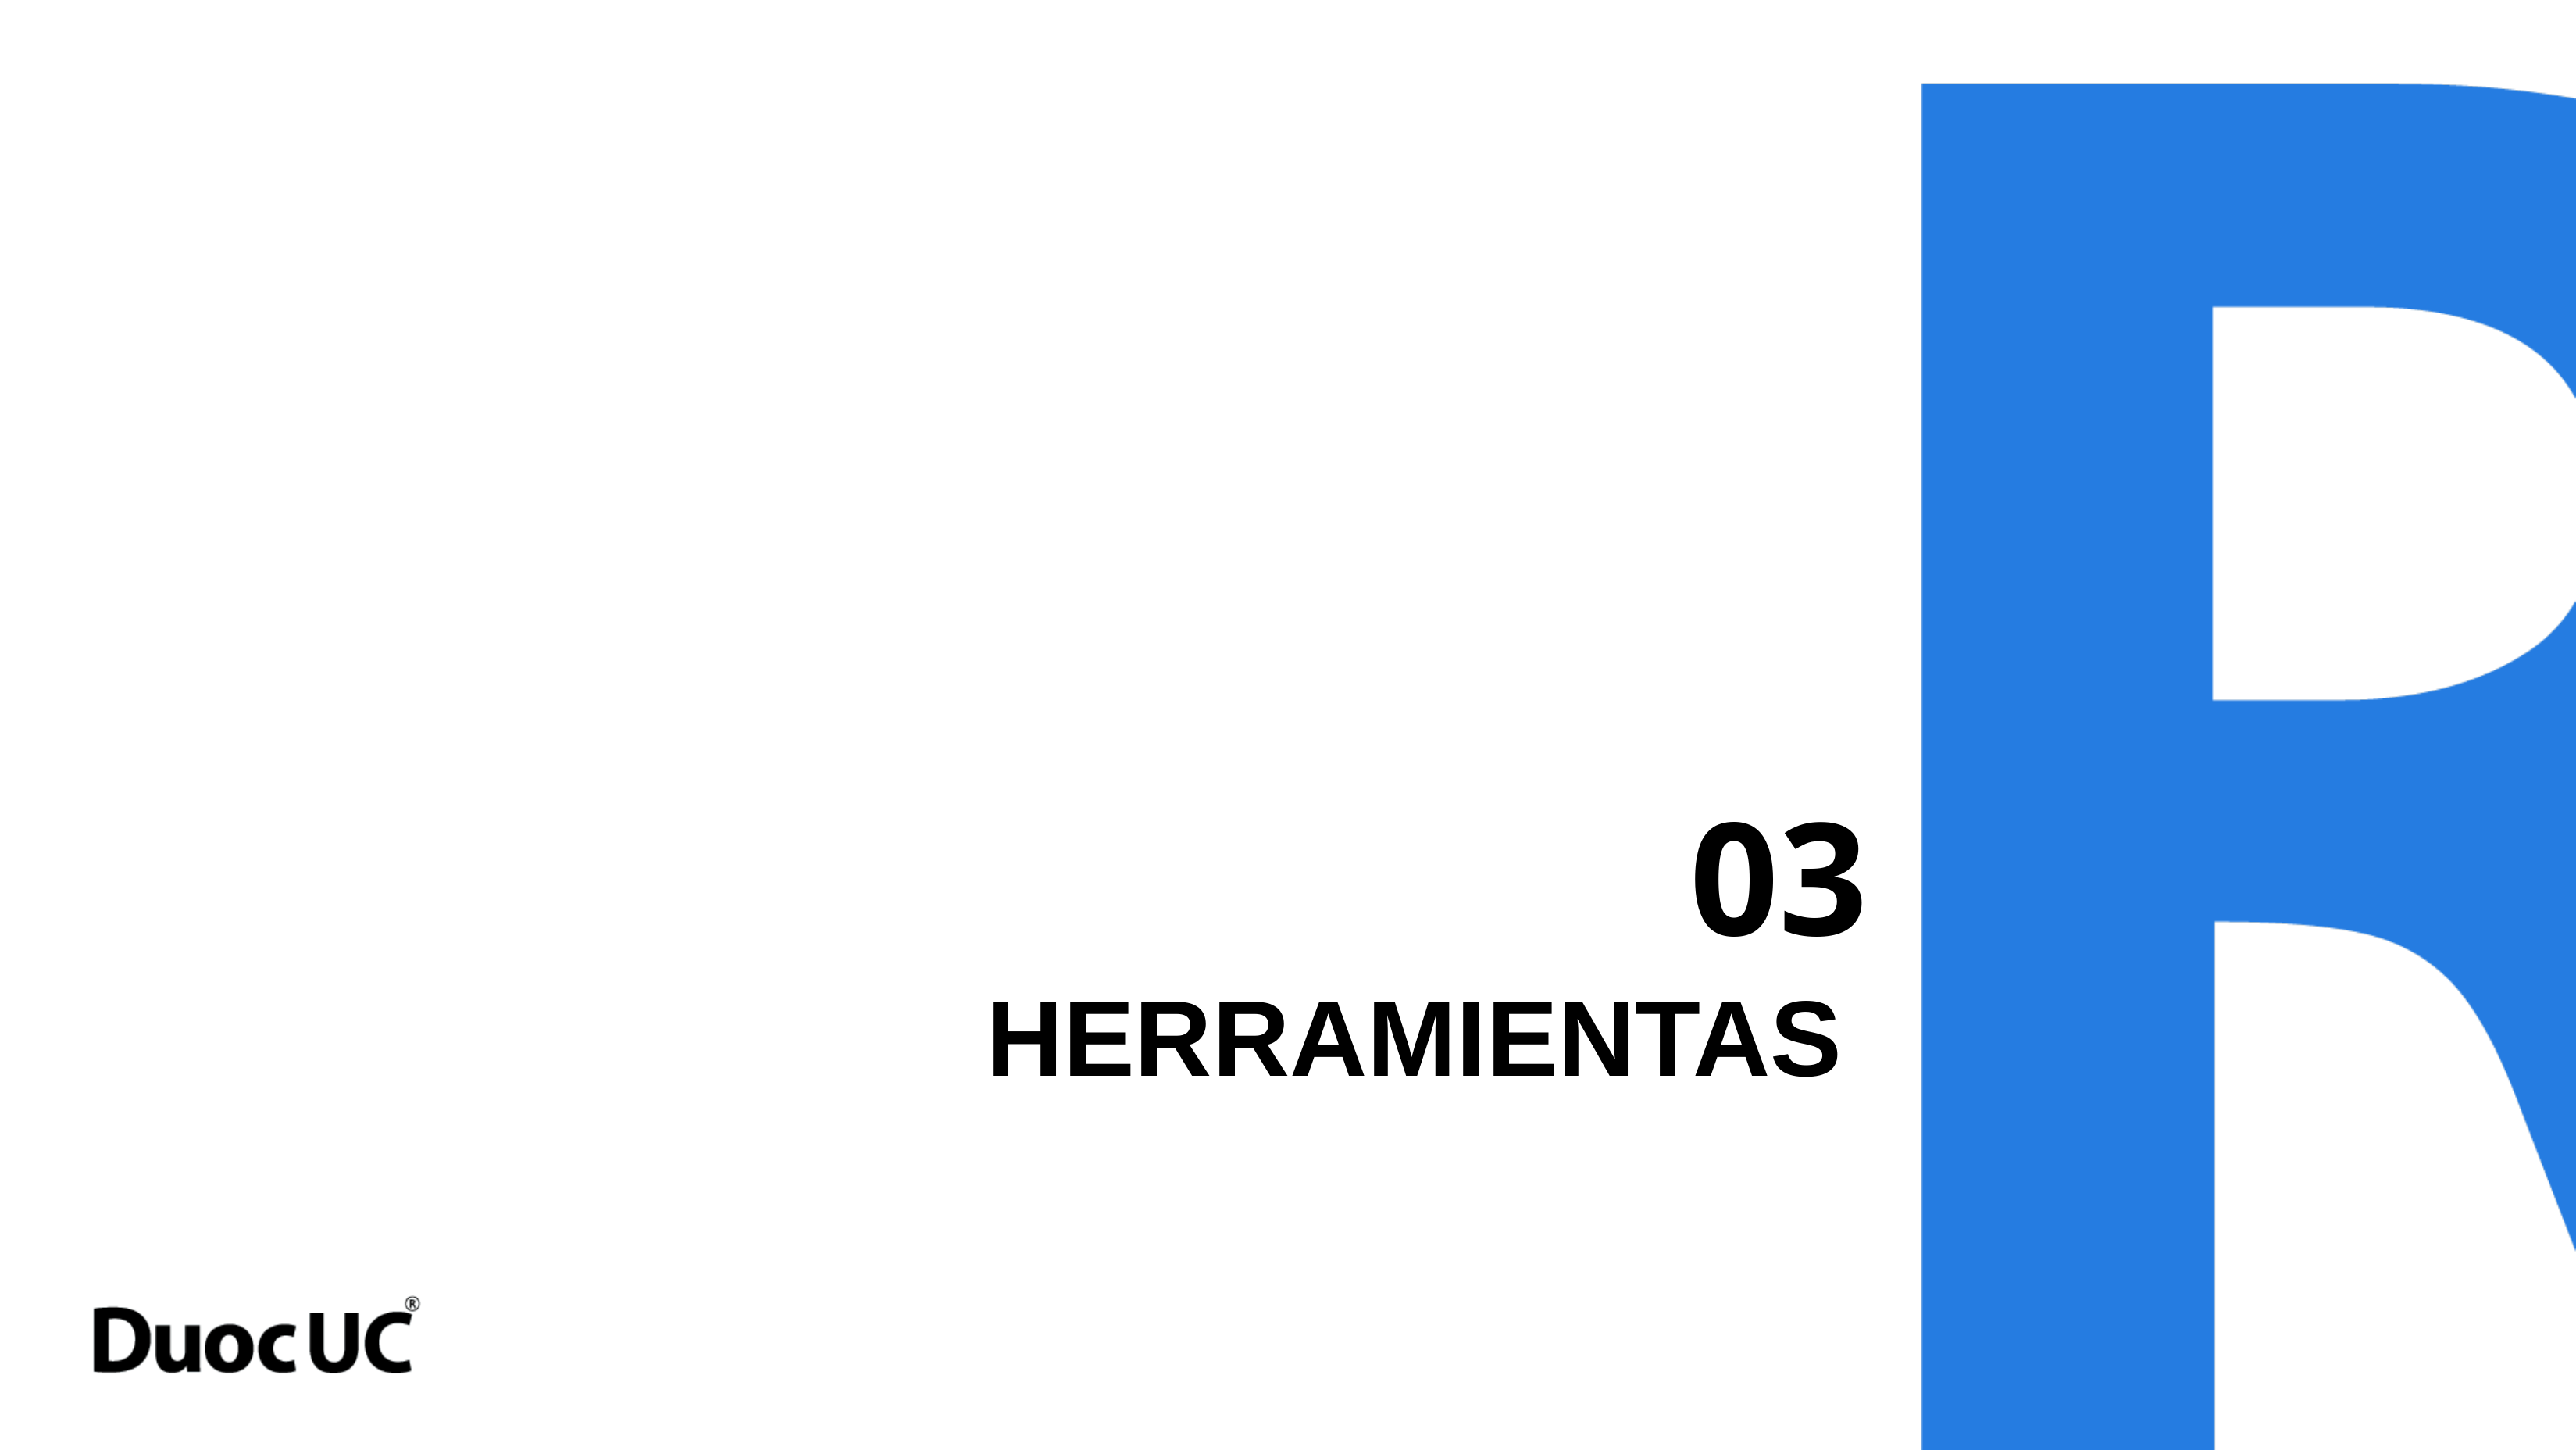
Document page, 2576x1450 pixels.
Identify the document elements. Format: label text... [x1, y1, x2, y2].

picture [0, 0, 2576, 1450]
title HERRAMIENTAS [409, 969, 1843, 1099]
text_box 03 [1624, 779, 1869, 967]
